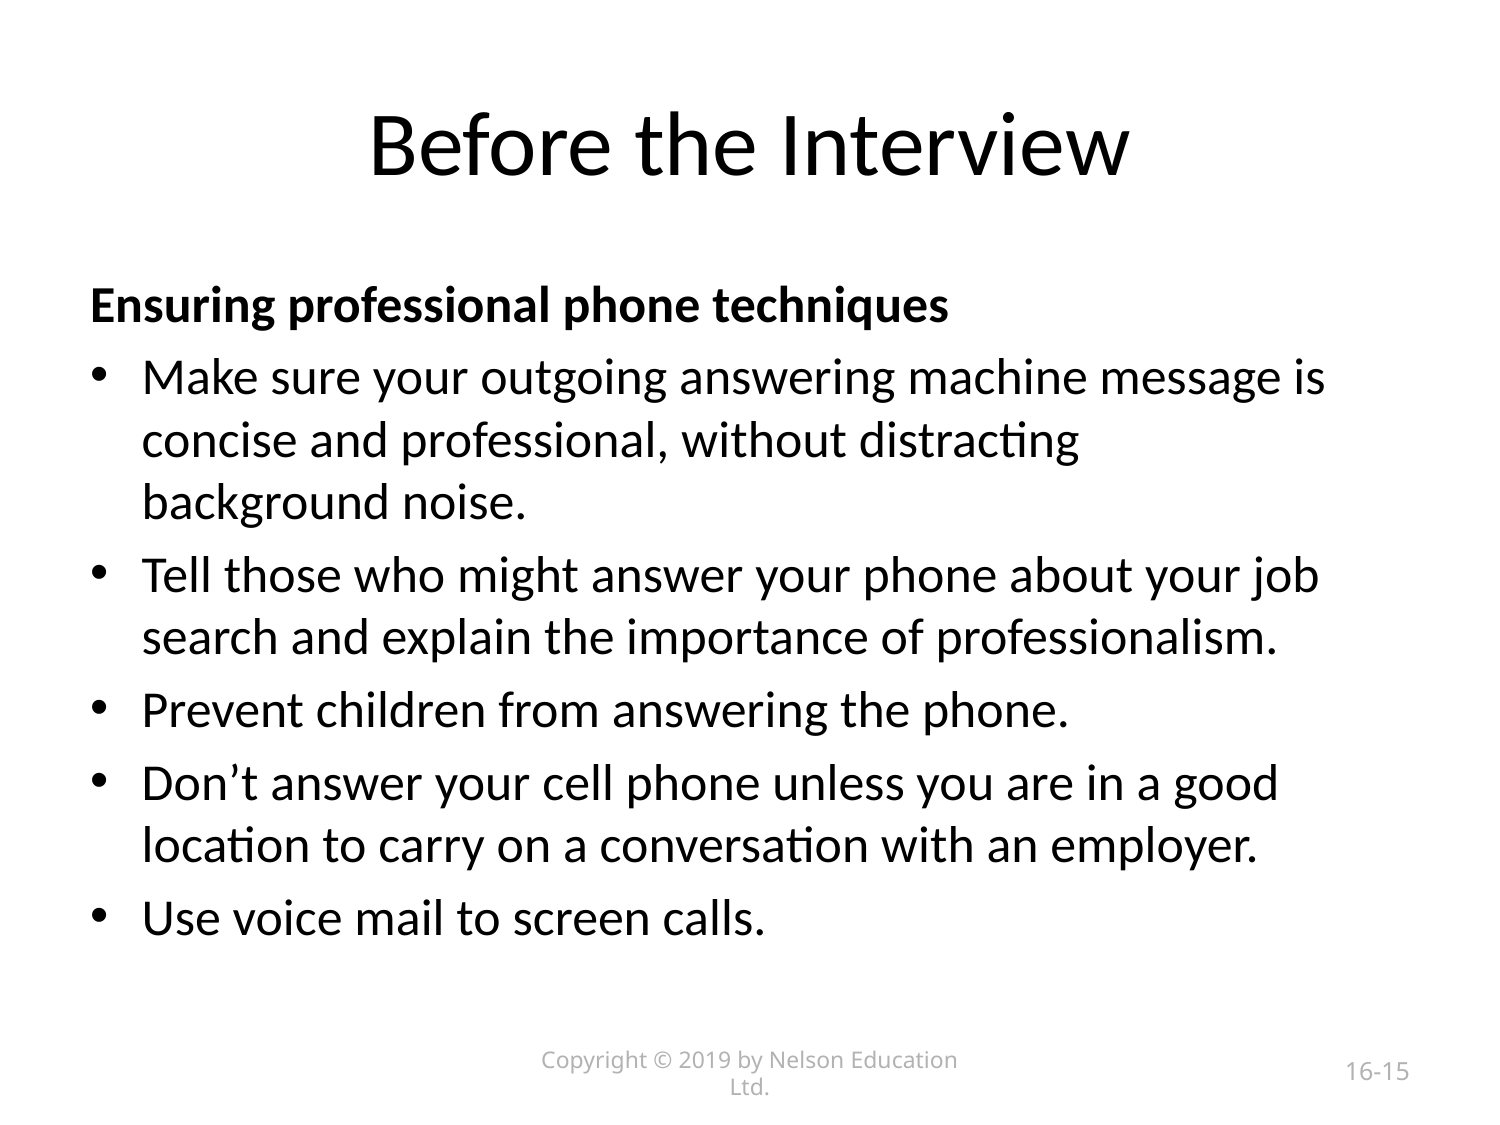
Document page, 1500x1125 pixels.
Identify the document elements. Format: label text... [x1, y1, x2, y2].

footer Copyright © 2019 by Nelson Education Ltd. [512, 1042, 988, 1103]
slide_number 16-15 [1074, 1042, 1425, 1103]
list Ensuring professional phone techniques Make sure your outgoing answering machine message is concise and professional, without distracting background noise. Tell those who might answer your phone about your job search and explain the importance of professionalism. Prevent children from answering the phone. Don’t answer your cell phone unless you are in a good location to carry on a conversation with an employer. Use voice mail to screen calls. [75, 262, 1350, 1005]
title Before the Interview [75, 45, 1425, 233]
